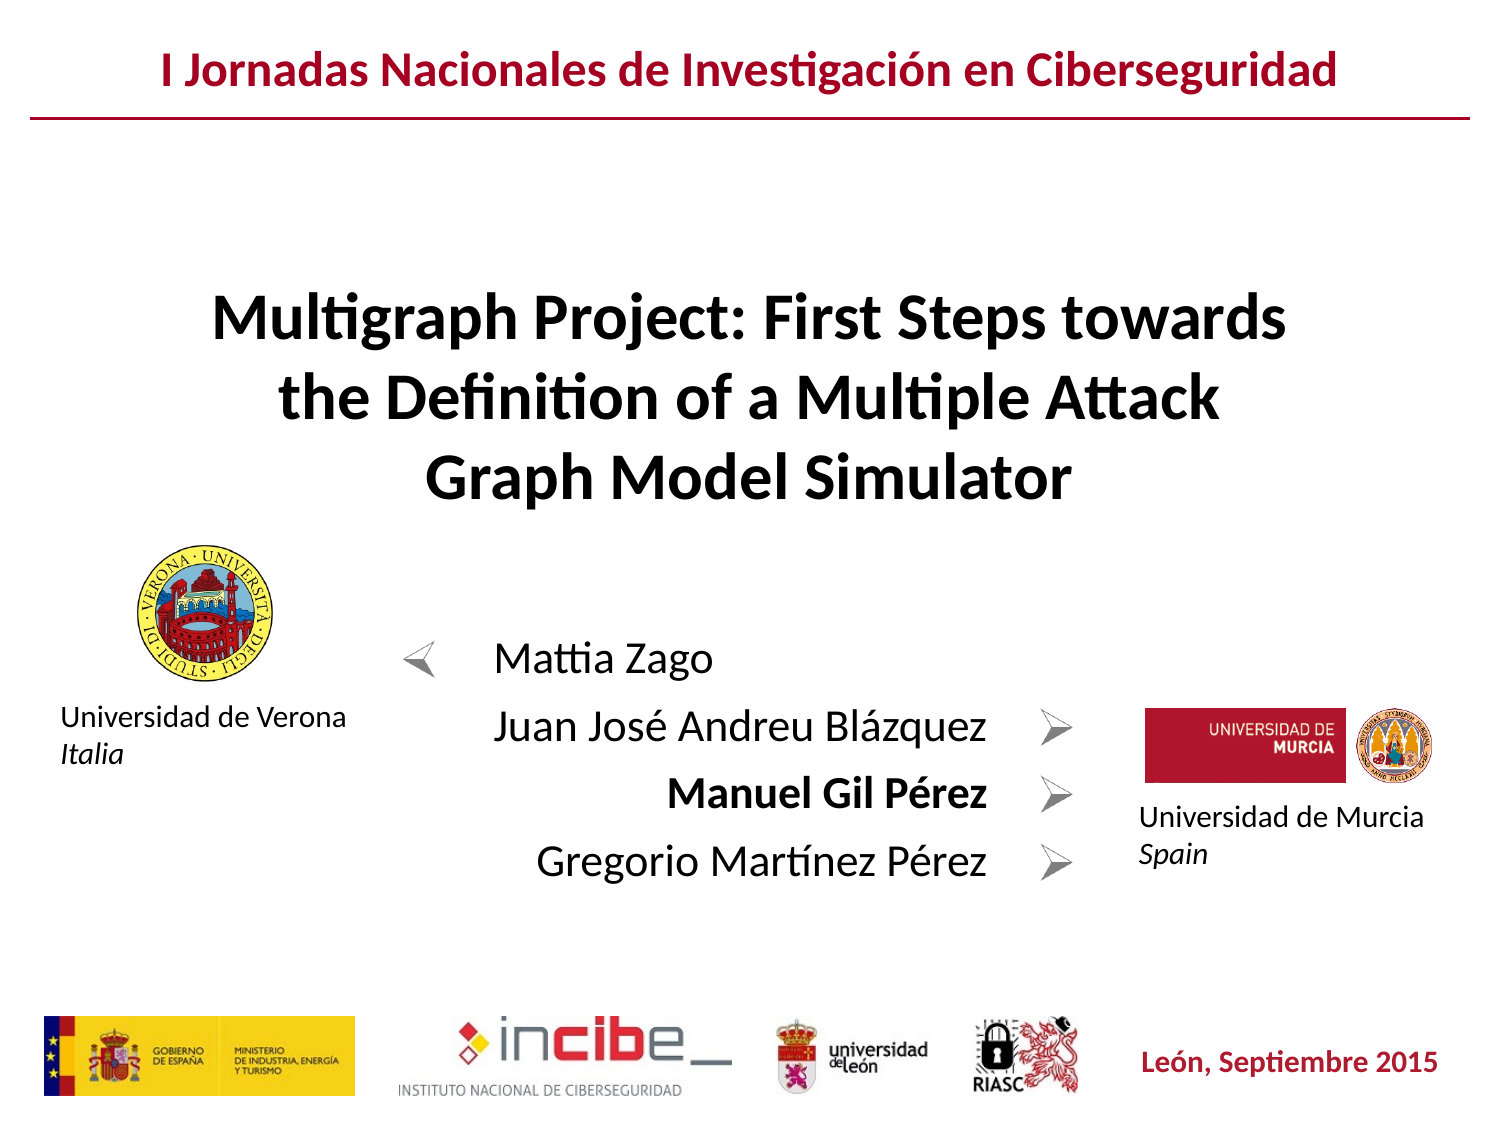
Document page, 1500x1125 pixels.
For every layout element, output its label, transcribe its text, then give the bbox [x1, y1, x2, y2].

picture [398, 1016, 732, 1096]
picture [43, 1016, 356, 1096]
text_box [43, 539, 1442, 896]
text_box I Jornadas Nacionales de Investigación en Ciberseguridad [145, 29, 1355, 105]
picture [775, 1016, 930, 1096]
text_box León, Septiembre 2015 [1126, 1033, 1454, 1086]
text_box Multigraph Project: First Steps towards the Definition of a Multiple Attack Graph Model Simulator [196, 265, 1304, 521]
picture [972, 1016, 1078, 1096]
